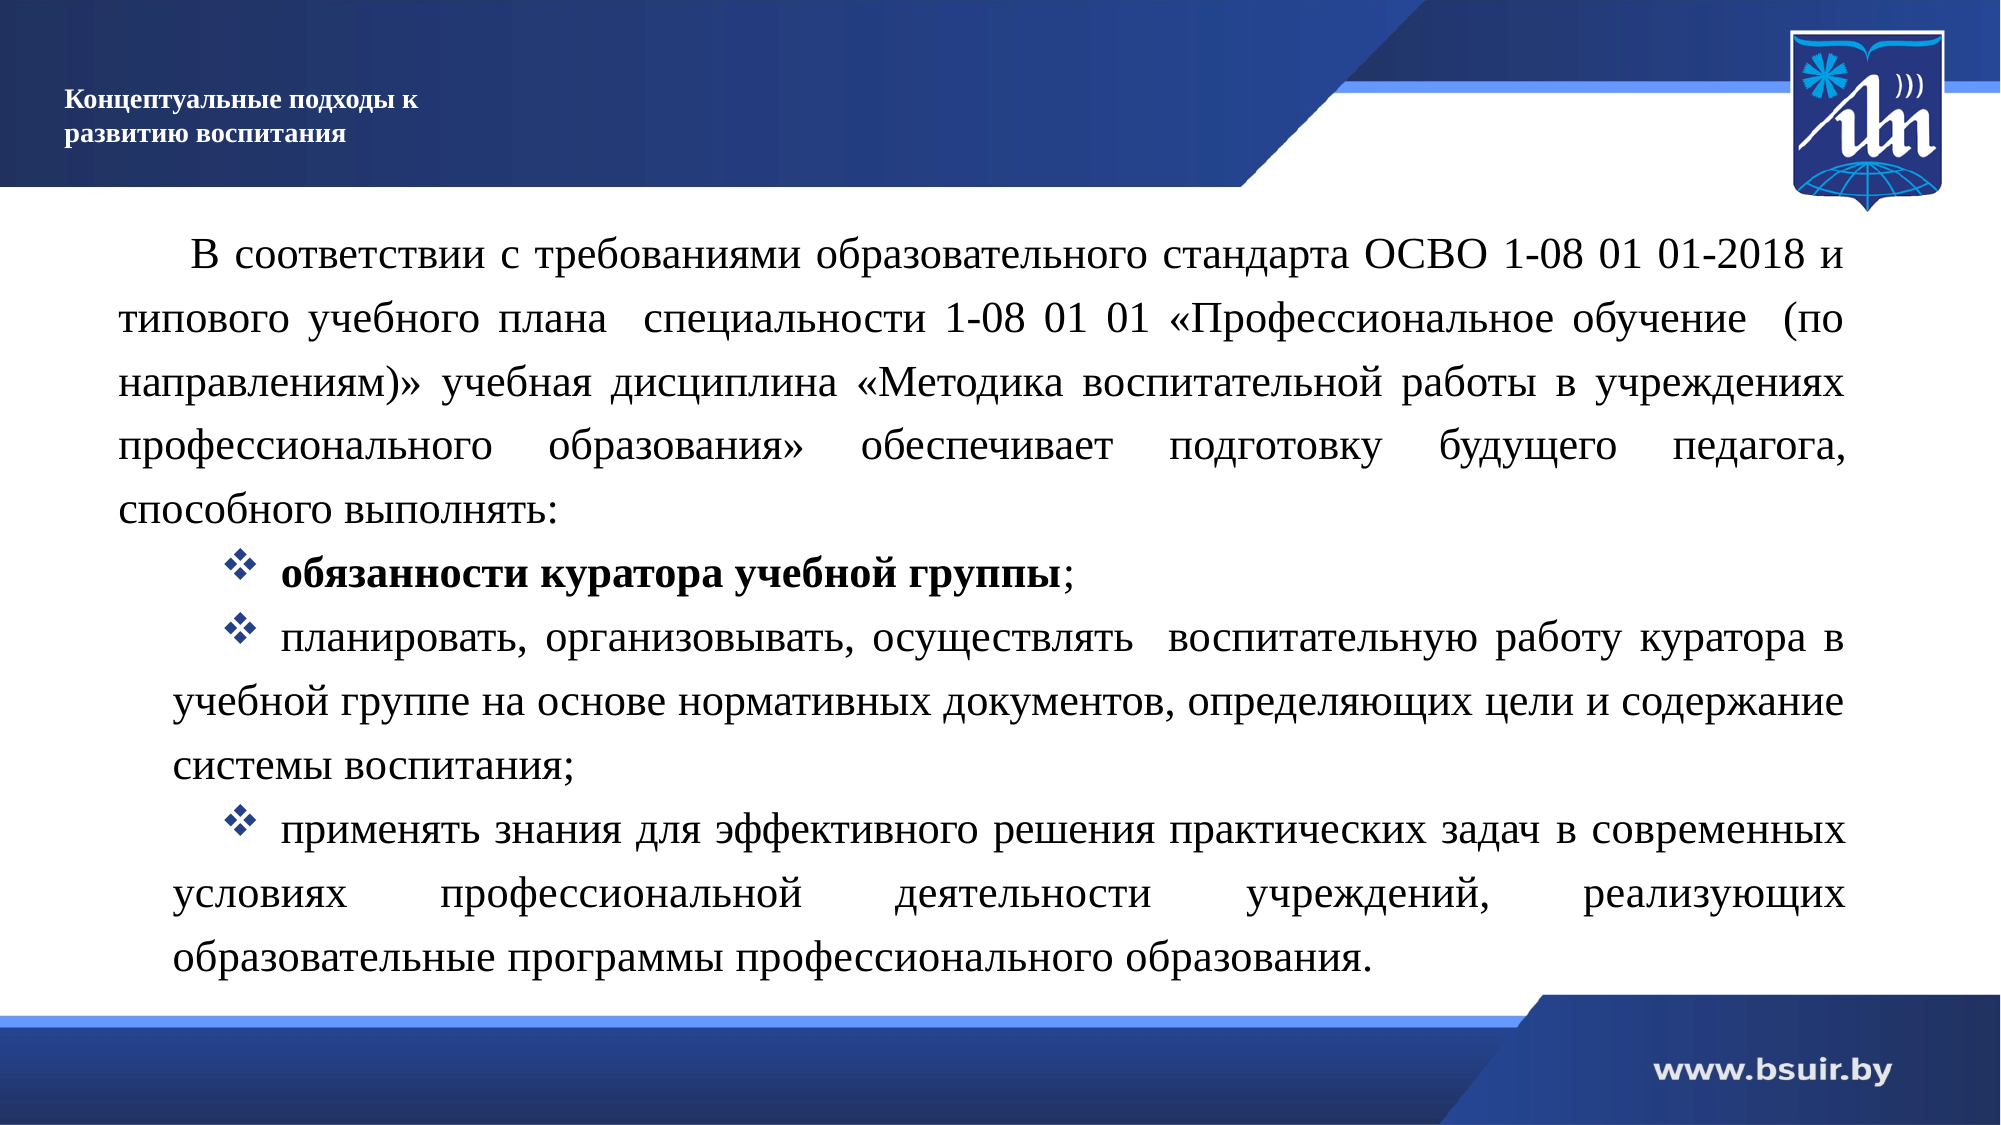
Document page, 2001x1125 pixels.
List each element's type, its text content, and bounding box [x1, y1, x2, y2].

title Концептуальные подходы к развитию воспитания [49, 72, 1783, 191]
list В соответствии с требованиями образовательного стандарта ОСВО 1-08 01 01-2018 и типового учебного плана специальности 1-08 01 01 «Профессиональное обучение (по направлениям)» учебная дисциплина «Методика воспитательной работы в учреждениях профессионального образования» обеспечивает подготовку будущего педагога, способного выполнять: обязанности куратора учебной группы; планировать, организовывать, осуществлять воспитательную работу куратора в учебной группе на основе нормативных документов, определяющих цели и содержание системы воспитания; применять знания для эффективного решения практических задач в современных условиях профессиональной деятельности учреждений, реализующих образовательные программы профессионального образования. [49, 205, 1863, 995]
picture [0, 0, 2001, 1125]
